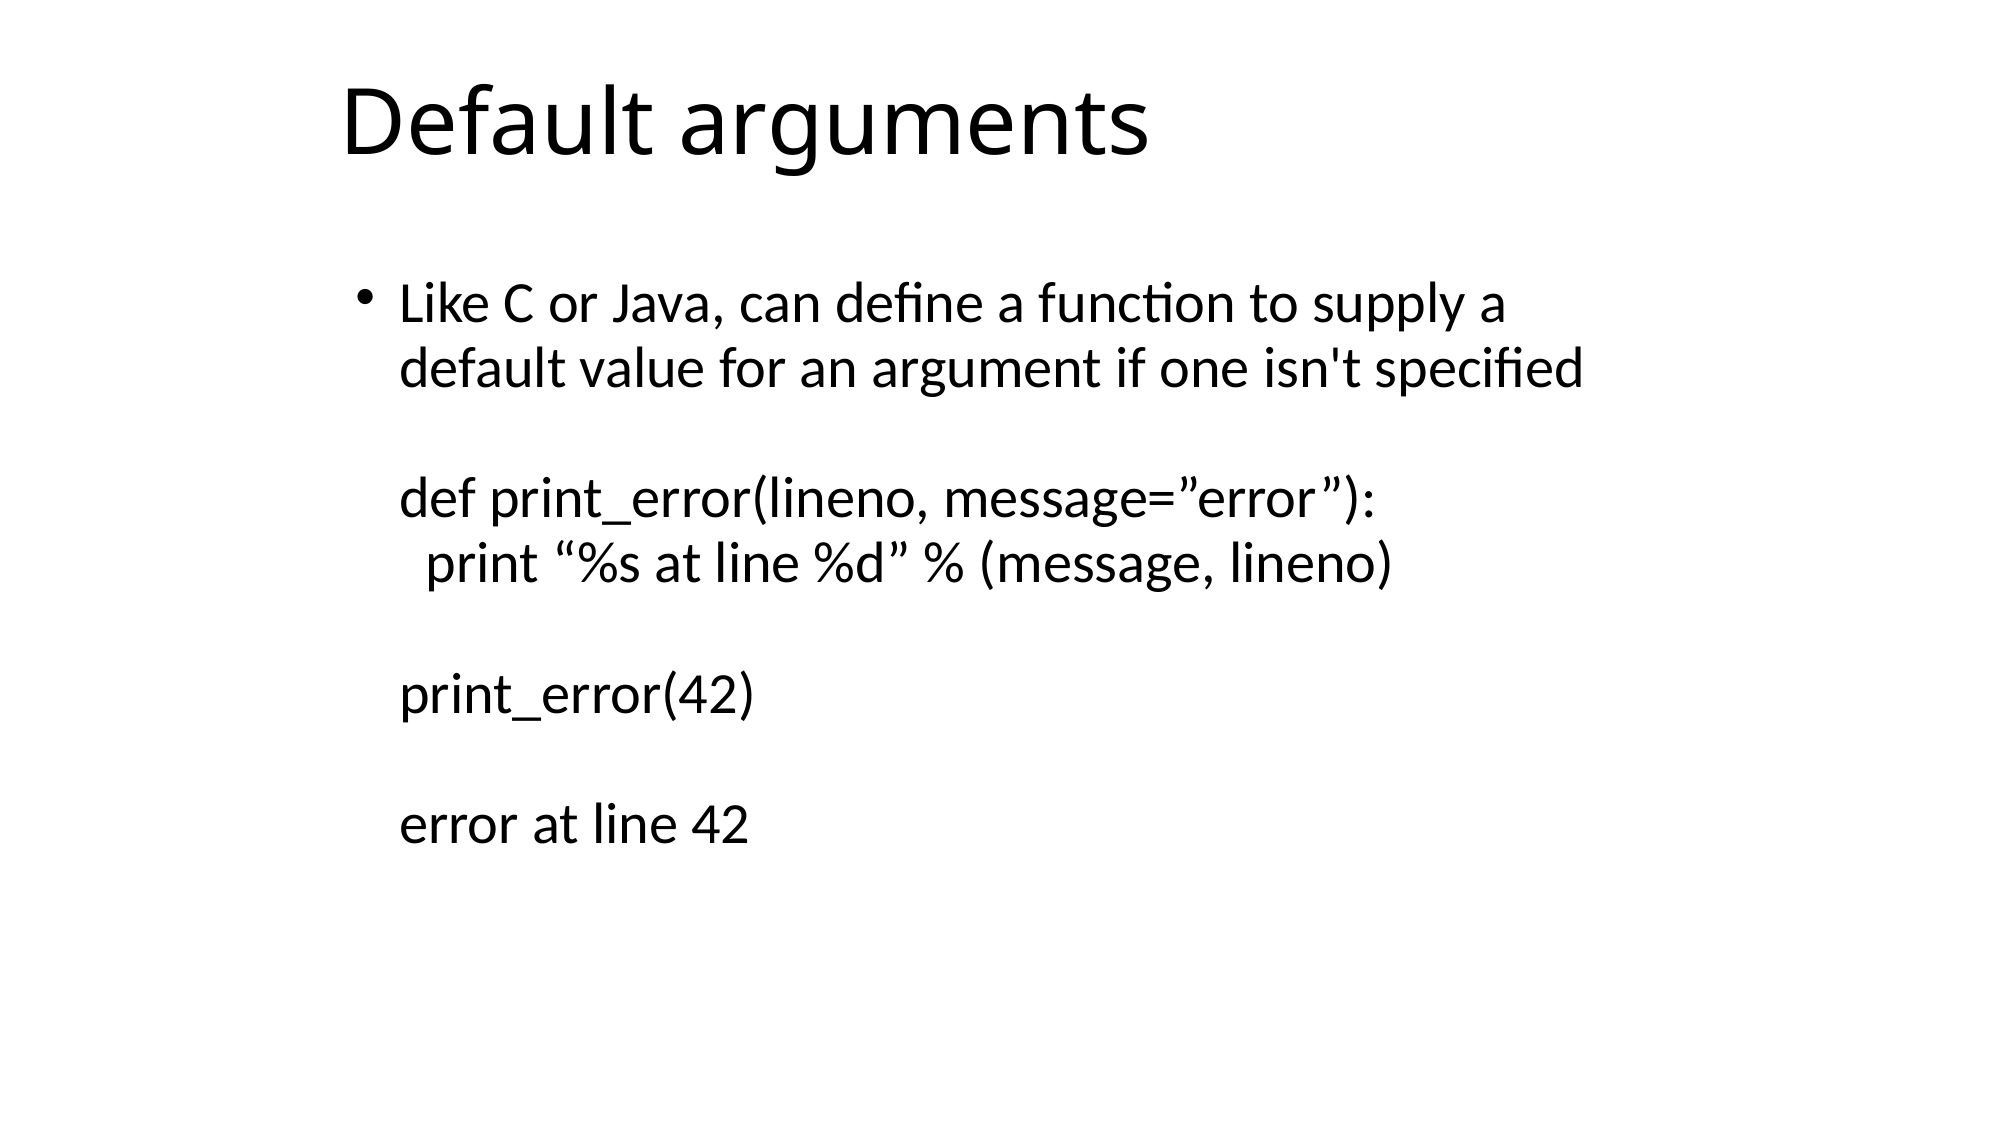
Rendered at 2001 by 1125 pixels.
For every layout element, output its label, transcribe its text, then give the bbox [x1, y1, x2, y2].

title Default arguments [324, 44, 1673, 231]
list Like C or Java, can define a function to supply a default value for an argument if one isn't specified def print_error(lineno, message=”error”): print “%s at line %d” % (message, lineno) print_error(42) error at line 42 [324, 263, 1673, 1004]
